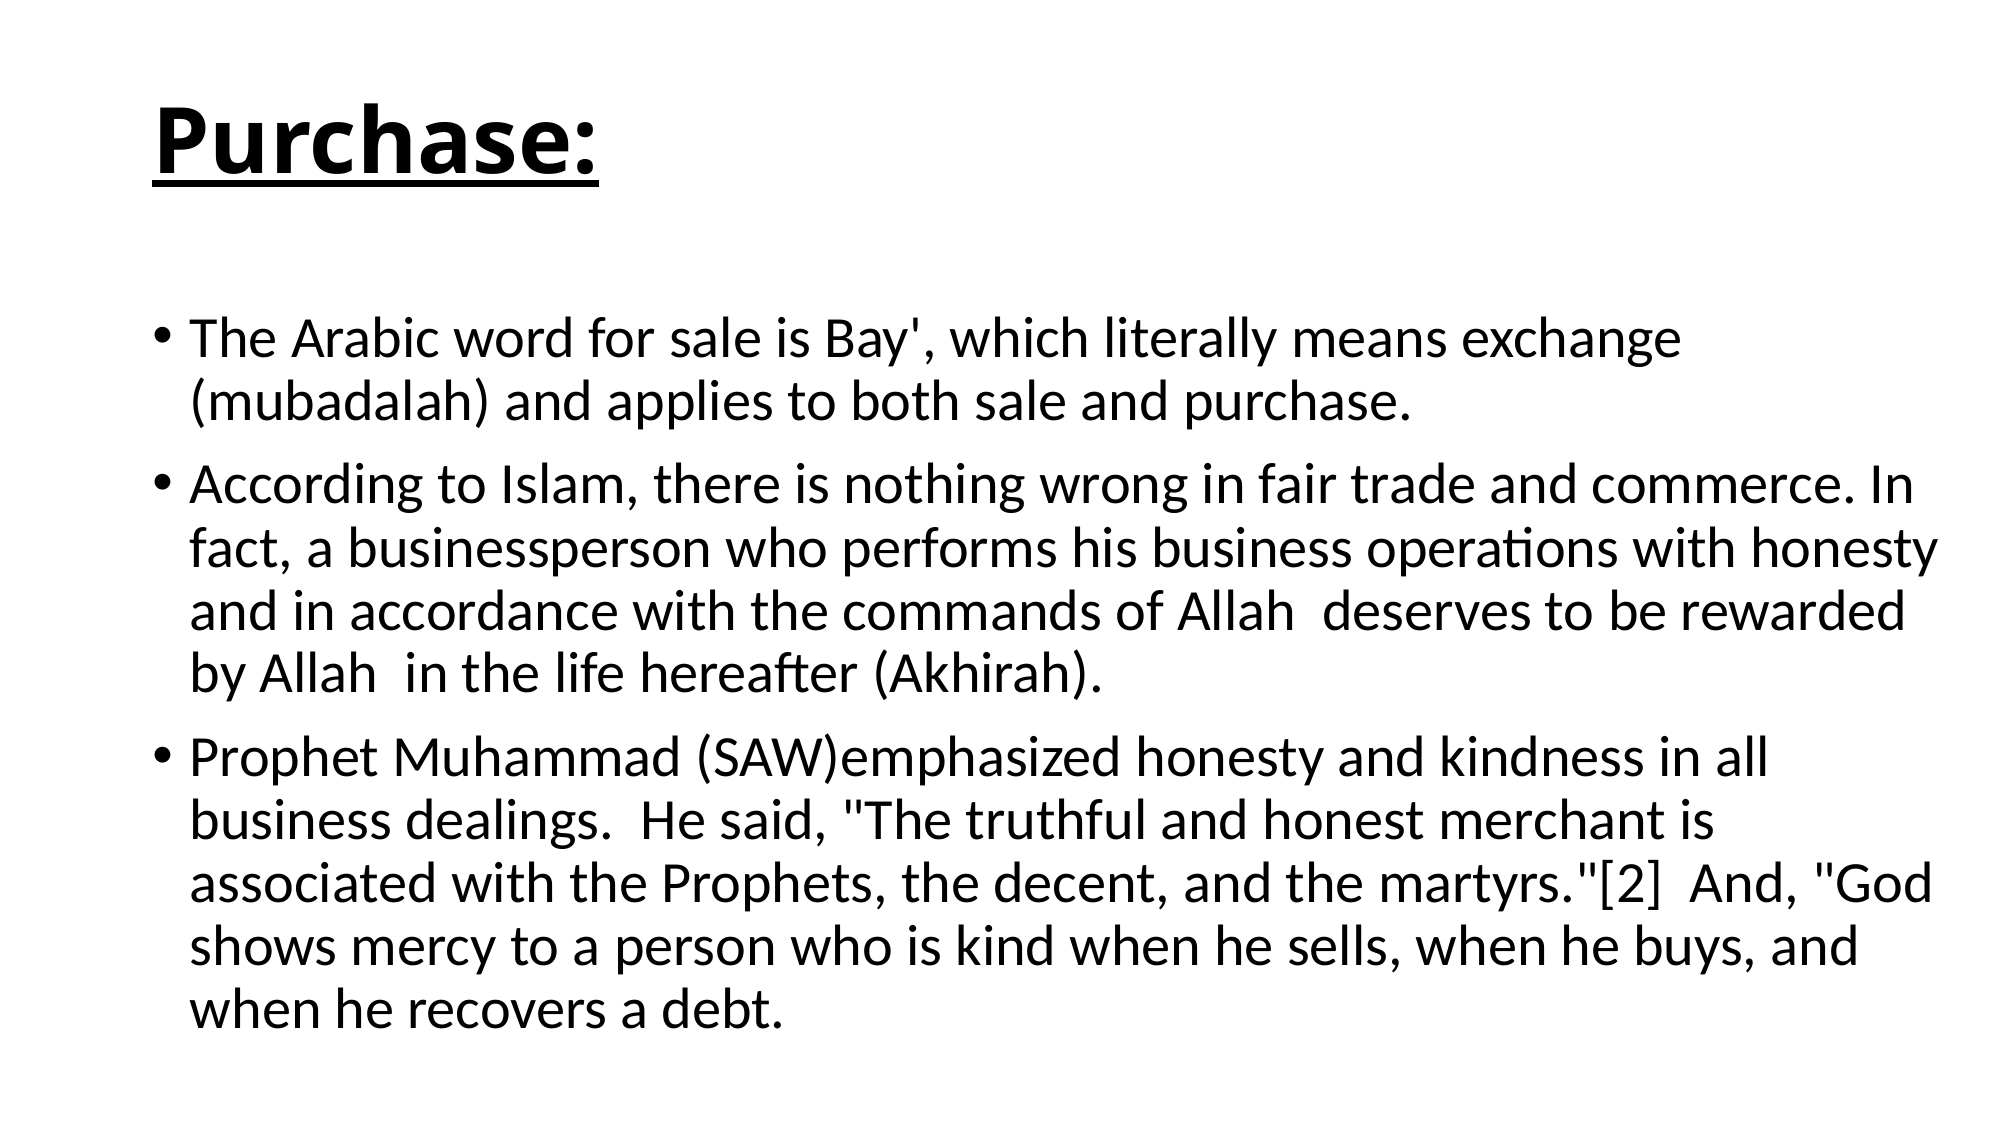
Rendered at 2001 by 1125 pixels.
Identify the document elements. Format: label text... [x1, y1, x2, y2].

list The Arabic word for sale is Bay', which literally means exchange (mubadalah) and applies to both sale and purchase. According to Islam, there is nothing wrong in fair trade and commerce. In fact, a businessperson who performs his business operations with honesty and in accordance with the commands of Allah deserves to be rewarded by Allah in the life hereafter (Akhirah). Prophet Muhammad (SAW)emphasized honesty and kindness in all business dealings. He said, "The truthful and honest merchant is associated with the Prophets, the decent, and the martyrs."[2] And, "God shows mercy to a person who is kind when he sells, when he buys, and when he recovers a debt. [137, 299, 1957, 1095]
title Purchase: [137, 59, 1863, 228]
